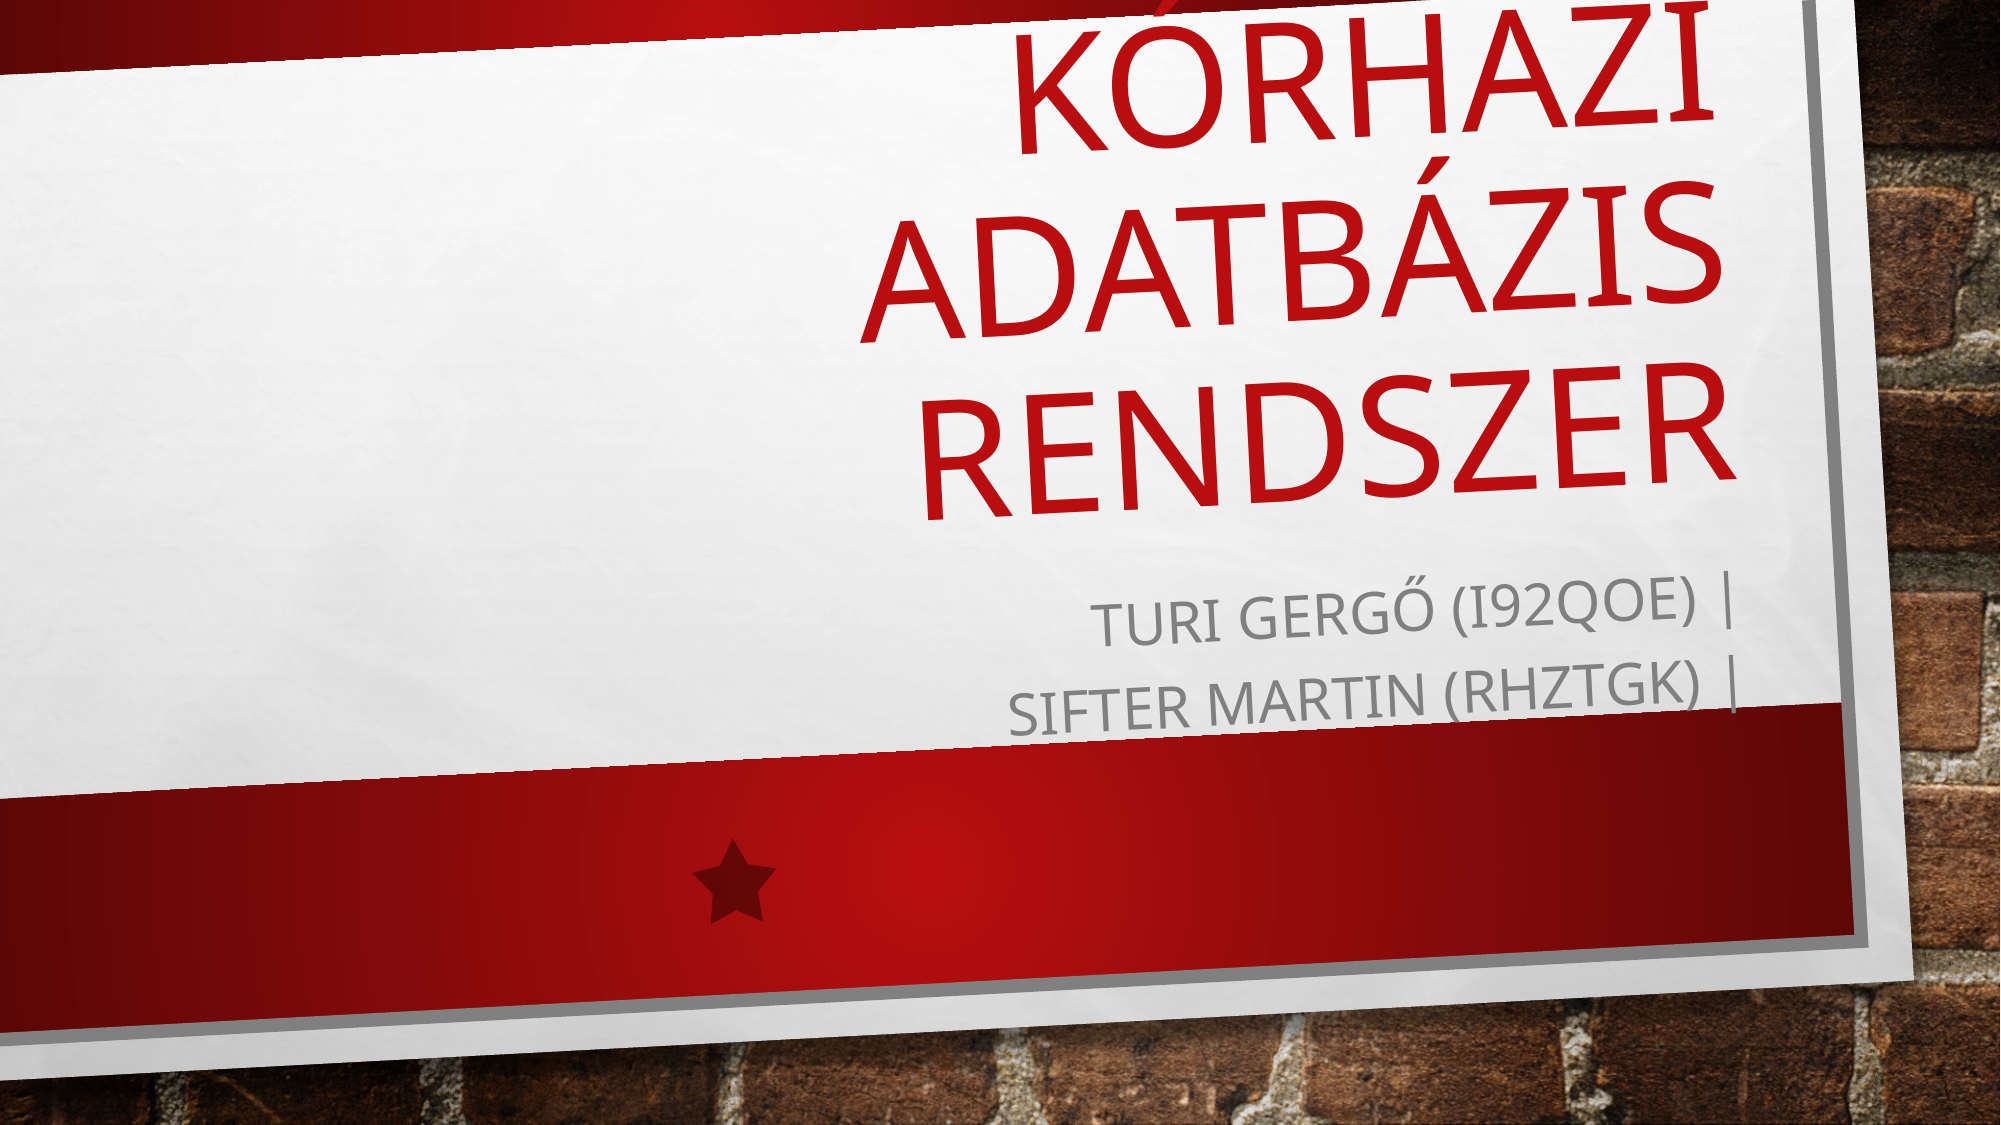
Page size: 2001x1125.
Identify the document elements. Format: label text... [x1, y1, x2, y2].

subtitle Turi Gergő (I92QOE) | Sifter Martin (RHZTGK) | [159, 532, 1782, 826]
title Kórházi Adatbázis Rendszer [135, 67, 1758, 605]
picture [0, 0, 2000, 1125]
